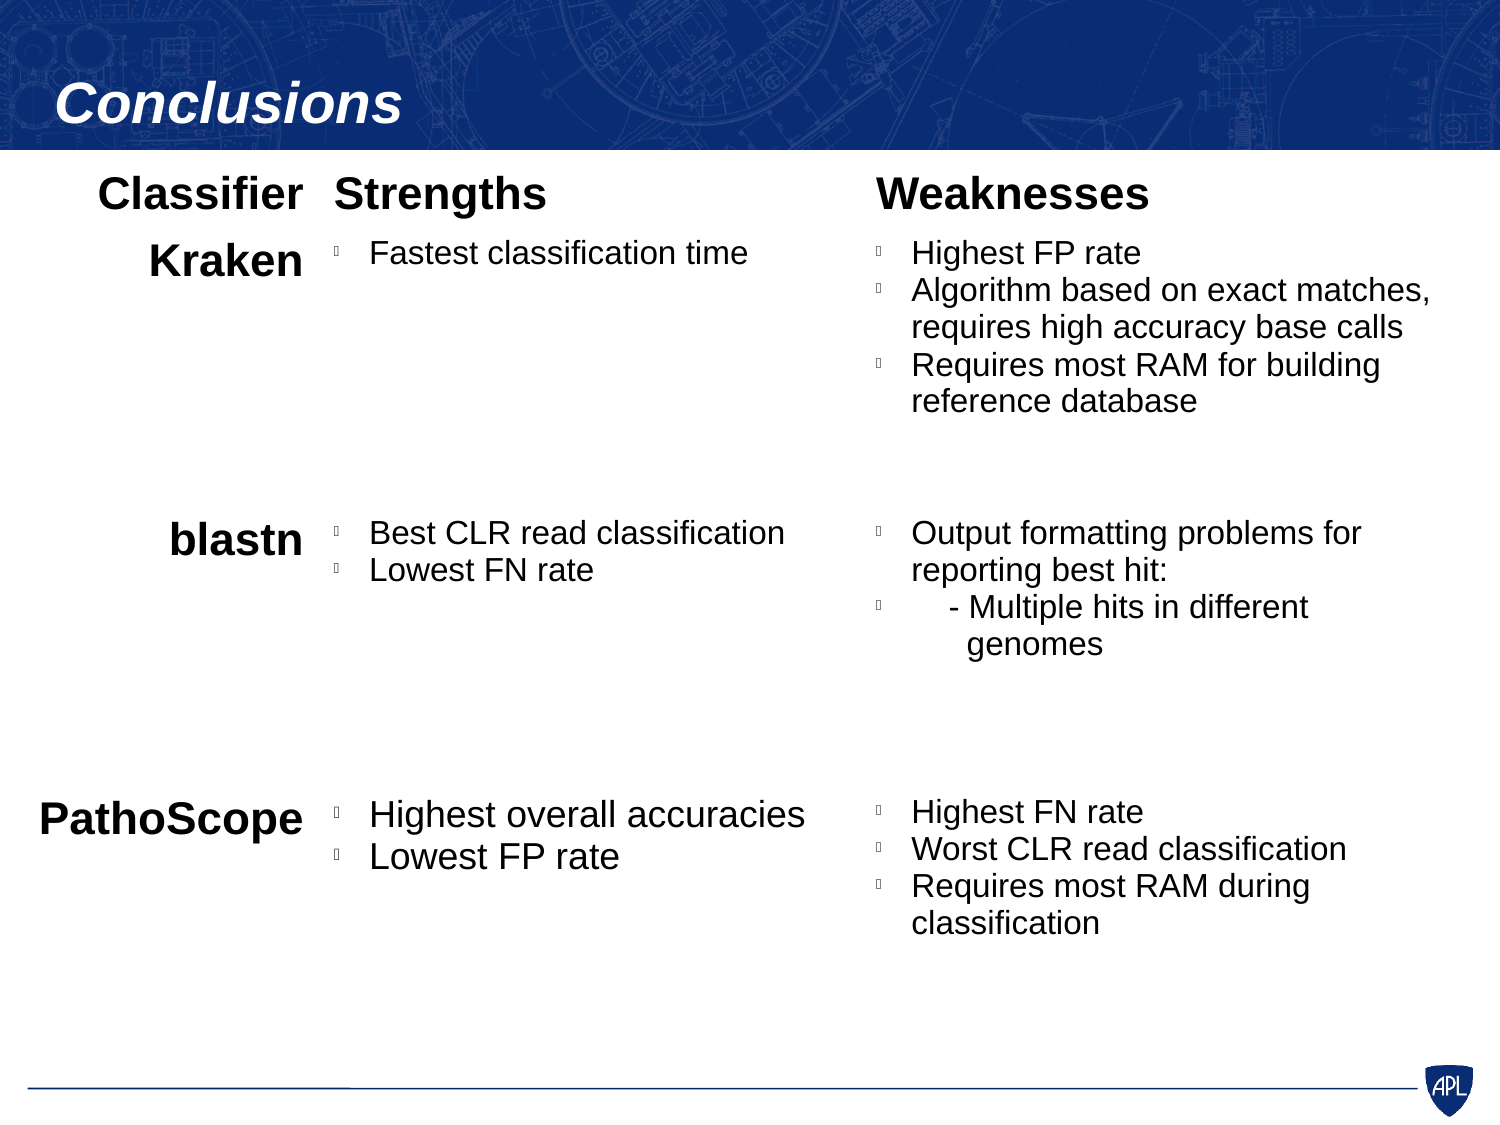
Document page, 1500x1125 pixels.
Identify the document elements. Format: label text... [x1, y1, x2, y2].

picture [1419, 1065, 1479, 1121]
table_cell Highest FN rate Worst CLR read classification Requires most RAM during classification [861, 786, 1485, 1065]
table_cell Best CLR read classification Lowest FN rate [319, 507, 861, 786]
text_box Conclusions [39, 11, 1478, 144]
table_header Classifier [22, 161, 319, 227]
table_cell Output formatting problems for reporting best hit: - Multiple hits in different genomes [861, 507, 1485, 786]
picture [0, 0, 1500, 150]
table_header Weaknesses [861, 161, 1485, 227]
table_header Strengths [319, 161, 861, 227]
table_cell Highest FP rate Algorithm based on exact matches, requires high accuracy base calls Requires most RAM for building reference database [861, 227, 1485, 507]
table_cell Highest overall accuracies Lowest FP rate [319, 786, 861, 1065]
table_cell Fastest classification time [319, 227, 861, 507]
table_cell PathoScope [22, 786, 319, 1065]
table_cell Kraken [22, 227, 319, 507]
table_cell blastn [22, 507, 319, 786]
